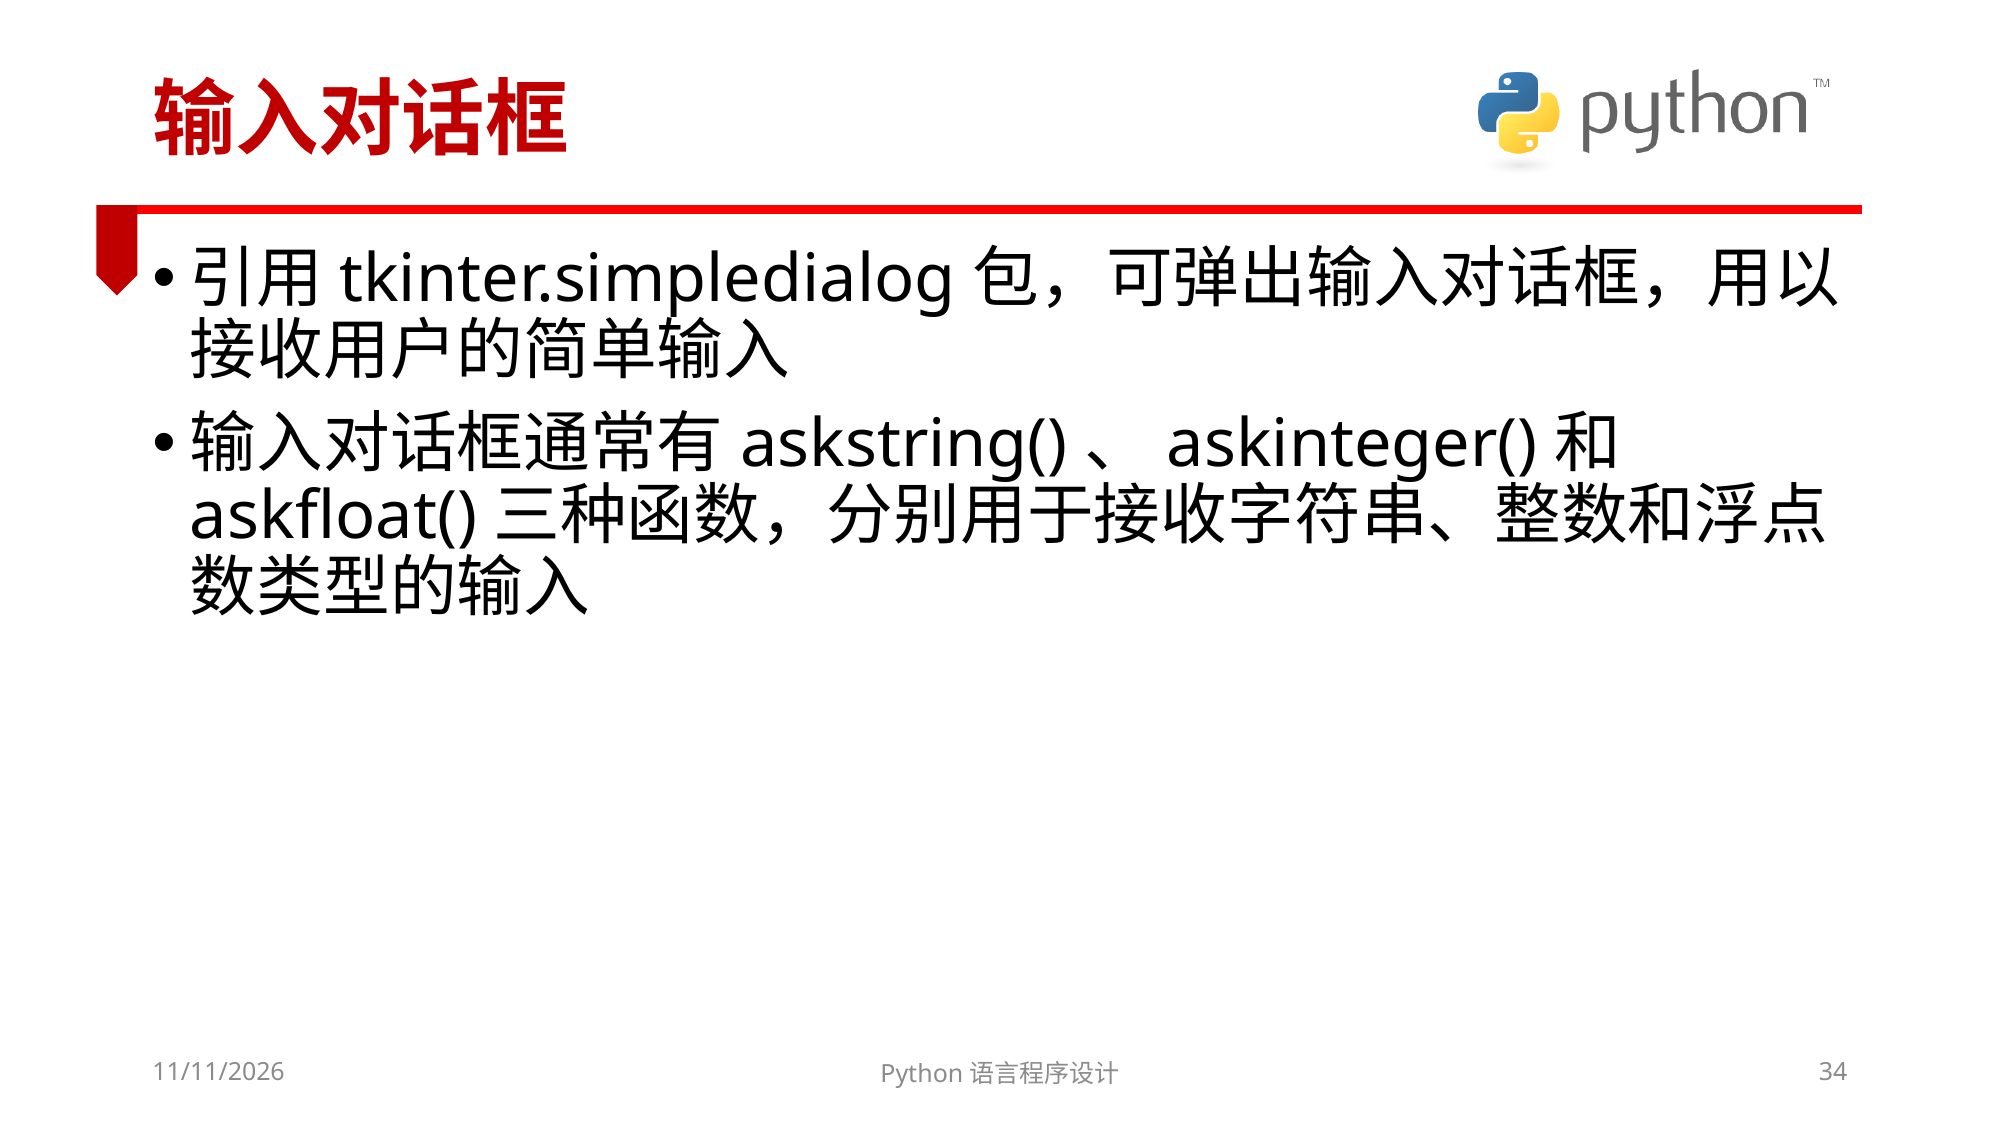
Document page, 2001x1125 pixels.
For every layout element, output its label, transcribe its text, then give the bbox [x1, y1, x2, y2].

slide_number 34 [1412, 1042, 1863, 1103]
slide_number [137, 1042, 588, 1103]
picture [1419, 47, 1863, 197]
title 输入对话框 [137, 53, 1436, 191]
list 引用tkinter.simpledialog包，可弹出输入对话框，用以接收用户的简单输入 输入对话框通常有askstring()、askinteger()和askfloat()三种函数，分别用于接收字符串、整数和浮点数类型的输入 [137, 236, 1863, 1014]
footer Python语言程序设计 [662, 1042, 1338, 1103]
